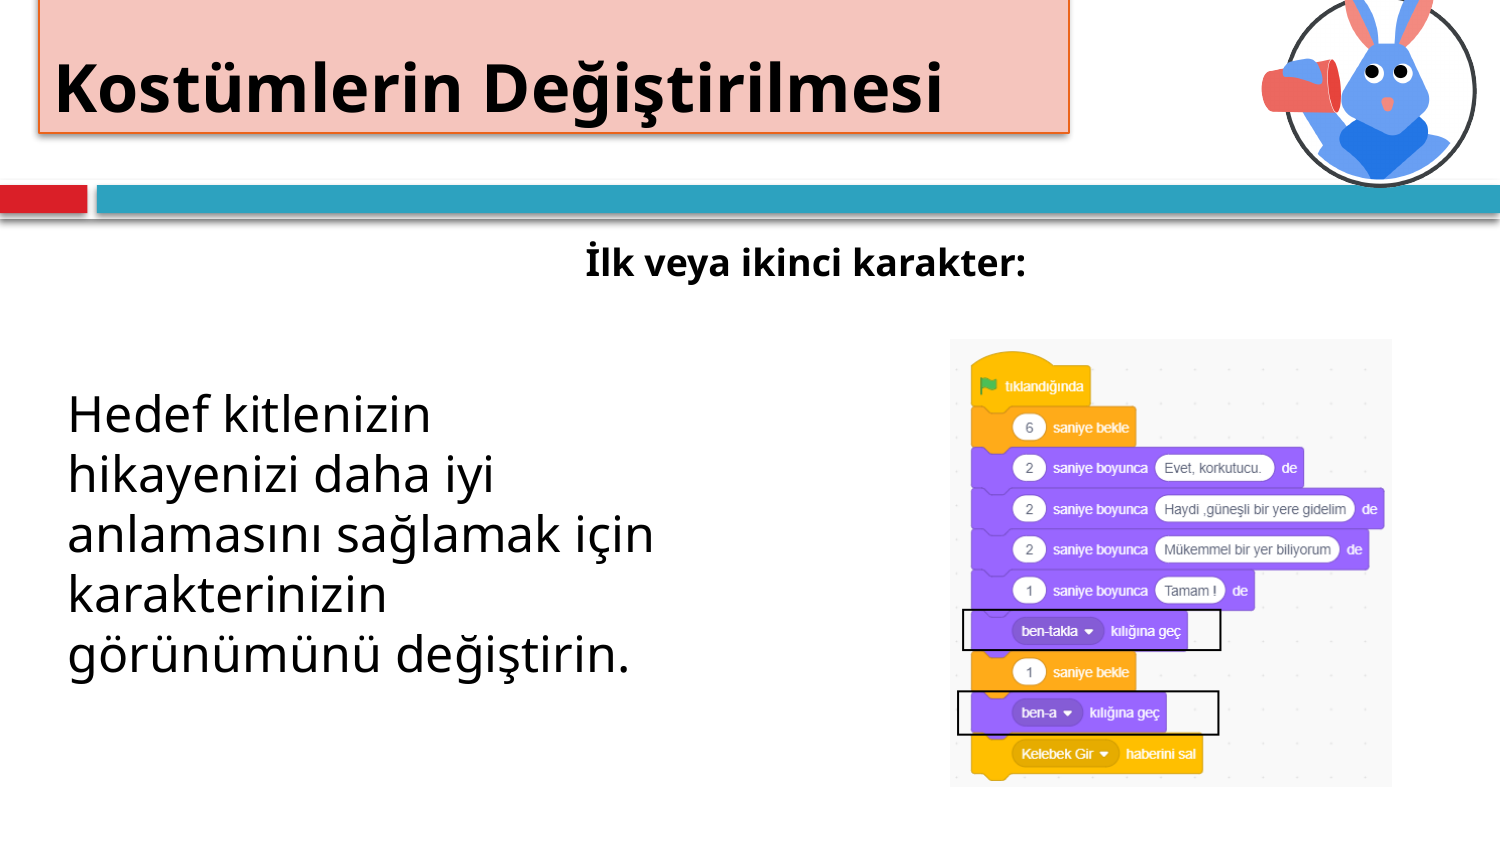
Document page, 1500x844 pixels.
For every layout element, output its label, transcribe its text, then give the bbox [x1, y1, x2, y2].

text_box İlk veya ikinci karakter: [570, 231, 1042, 292]
list Hedef kitlenizin hikayenizi daha iyi anlamasını sağlamak için karakterinizin görünümünü değiştirin. [53, 374, 691, 635]
picture [950, 338, 1392, 788]
picture [1252, 0, 1500, 209]
title Kostümlerin Değiştirilmesi [38, 0, 1070, 134]
